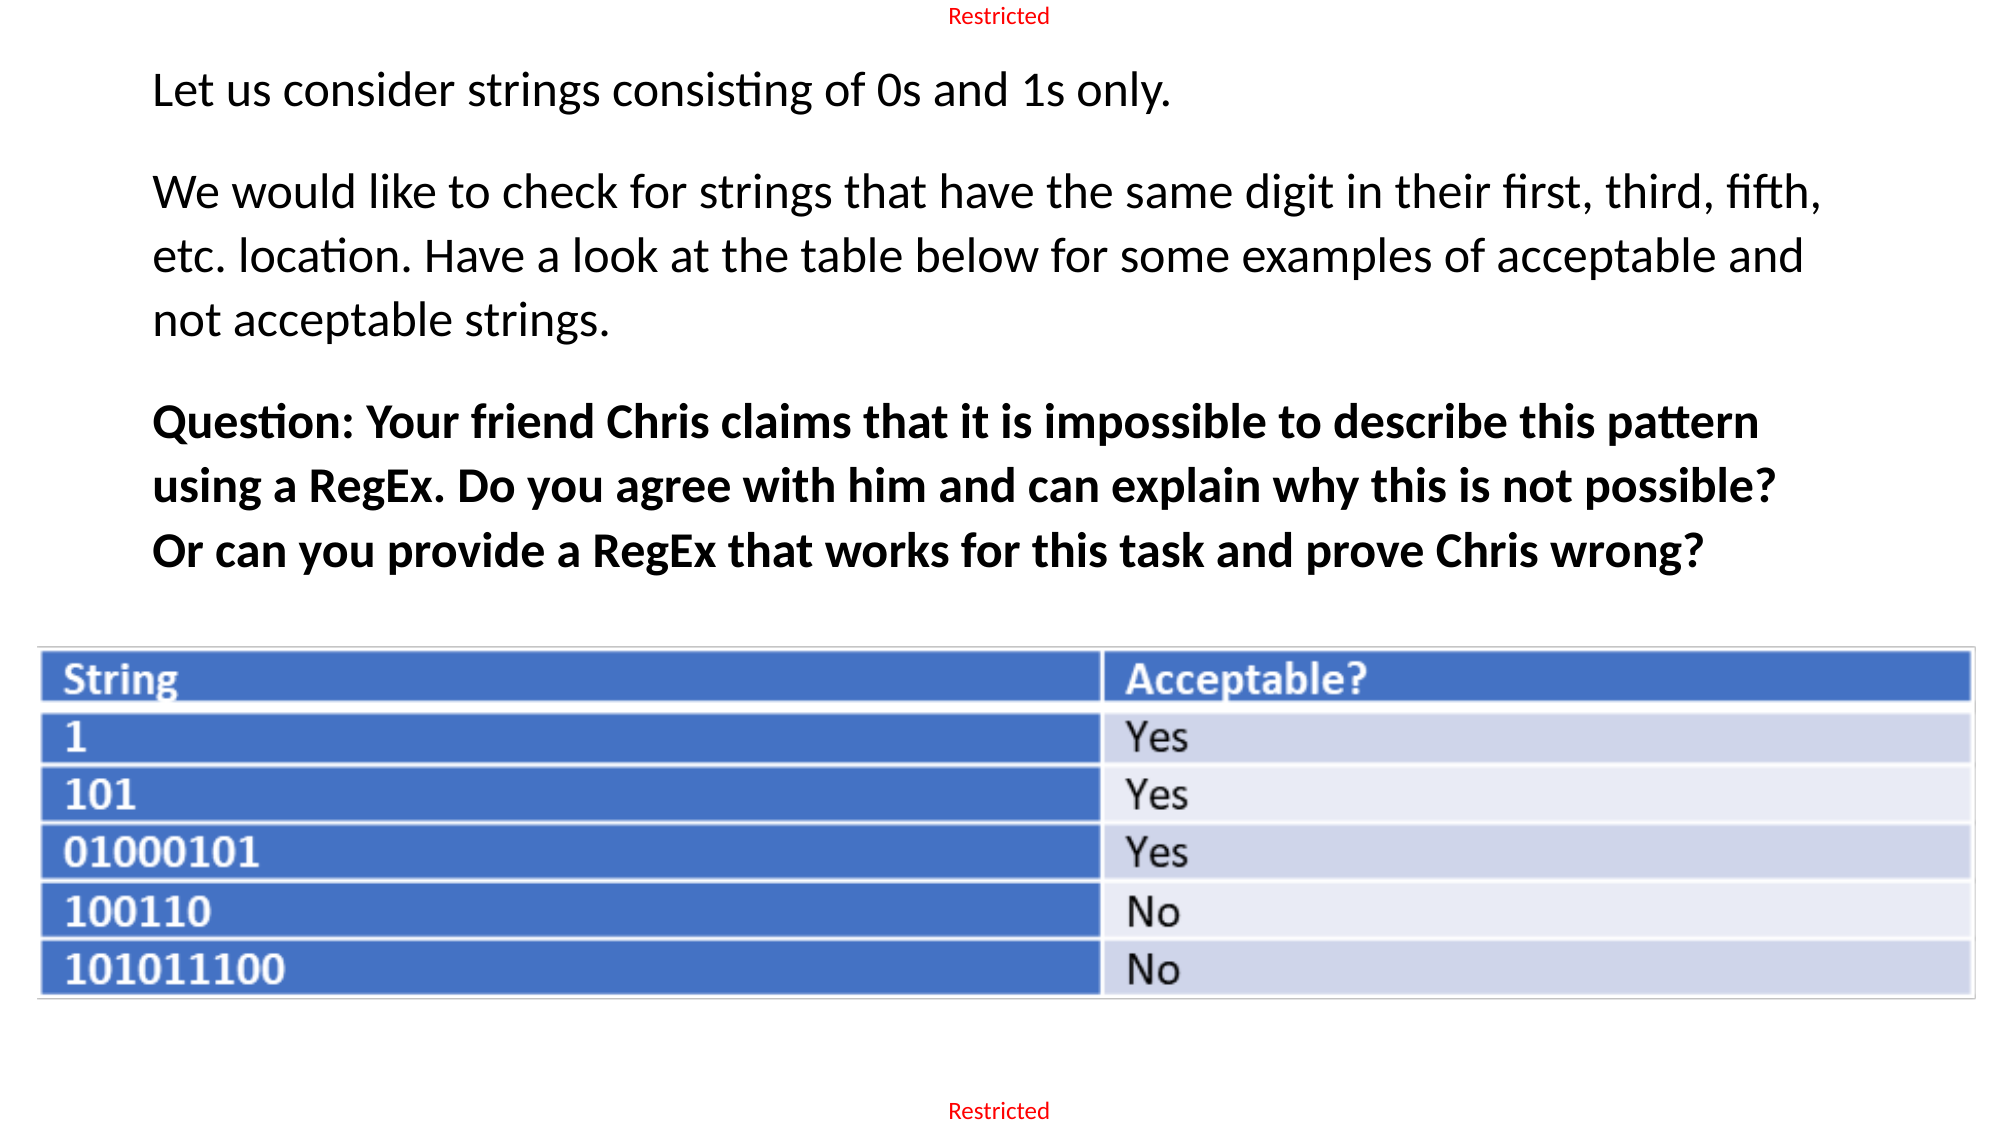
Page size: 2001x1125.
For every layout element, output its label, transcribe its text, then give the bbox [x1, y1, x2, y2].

picture [37, 634, 1982, 1026]
list Let us consider strings consisting of 0s and 1s only. We would like to check for strings that have the same digit in their first, third, fifth, etc. location. Have a look at the table below for some examples of acceptable and not acceptable strings. Question: Your friend Chris claims that it is impossible to describe this pattern using a RegEx. Do you agree with him and can explain why this is not possible? Or can you provide a RegEx that works for this task and prove Chris wrong? [137, 45, 1863, 634]
list Let us consider strings consisting of 0s and 1s only. We would like to check for strings that have the same digit in their first, third, fifth, etc. location. Have a look at the table below for some examples of acceptable and not acceptable strings. Question: Your friend Chris claims that it is impossible to describe this pattern using a RegEx. Do you agree with him and can explain why this is not possible? Or can you provide a RegEx that works for this task and prove Chris wrong? [137, 1026, 1863, 1125]
